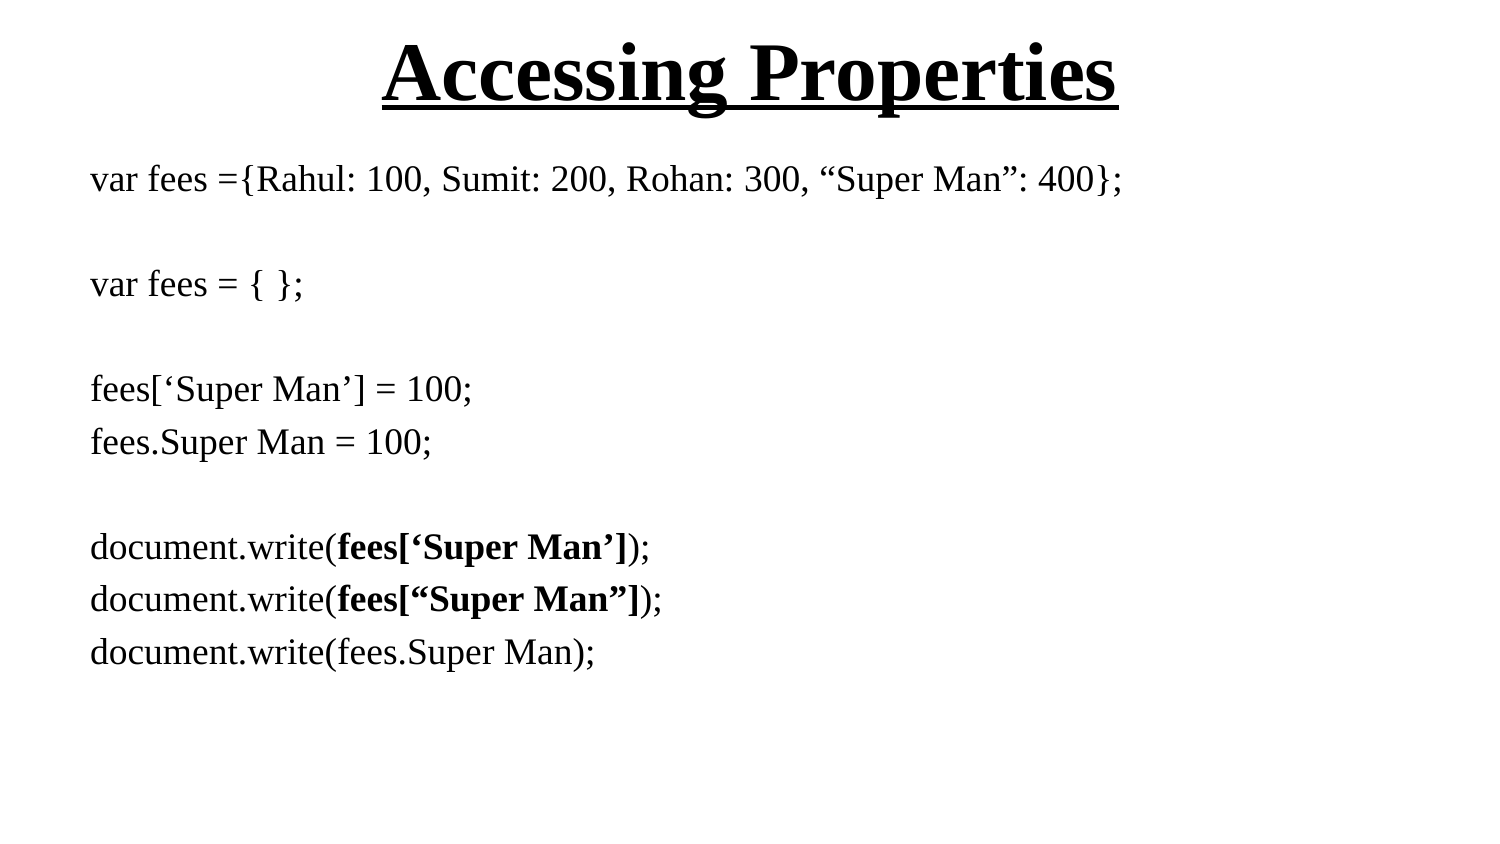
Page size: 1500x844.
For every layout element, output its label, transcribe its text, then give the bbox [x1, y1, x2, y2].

list var fees ={Rahul: 100, Sumit: 200, Rohan: 300, “Super Man”: 400}; var fees = { }; fees[‘Super Man’] = 100; fees.Super Man = 100; document.write(fees[‘Super Man’]); document.write(fees[“Super Man”]); document.write(fees.Super Man); [75, 146, 1425, 810]
title Accessing Properties [75, 0, 1425, 138]
